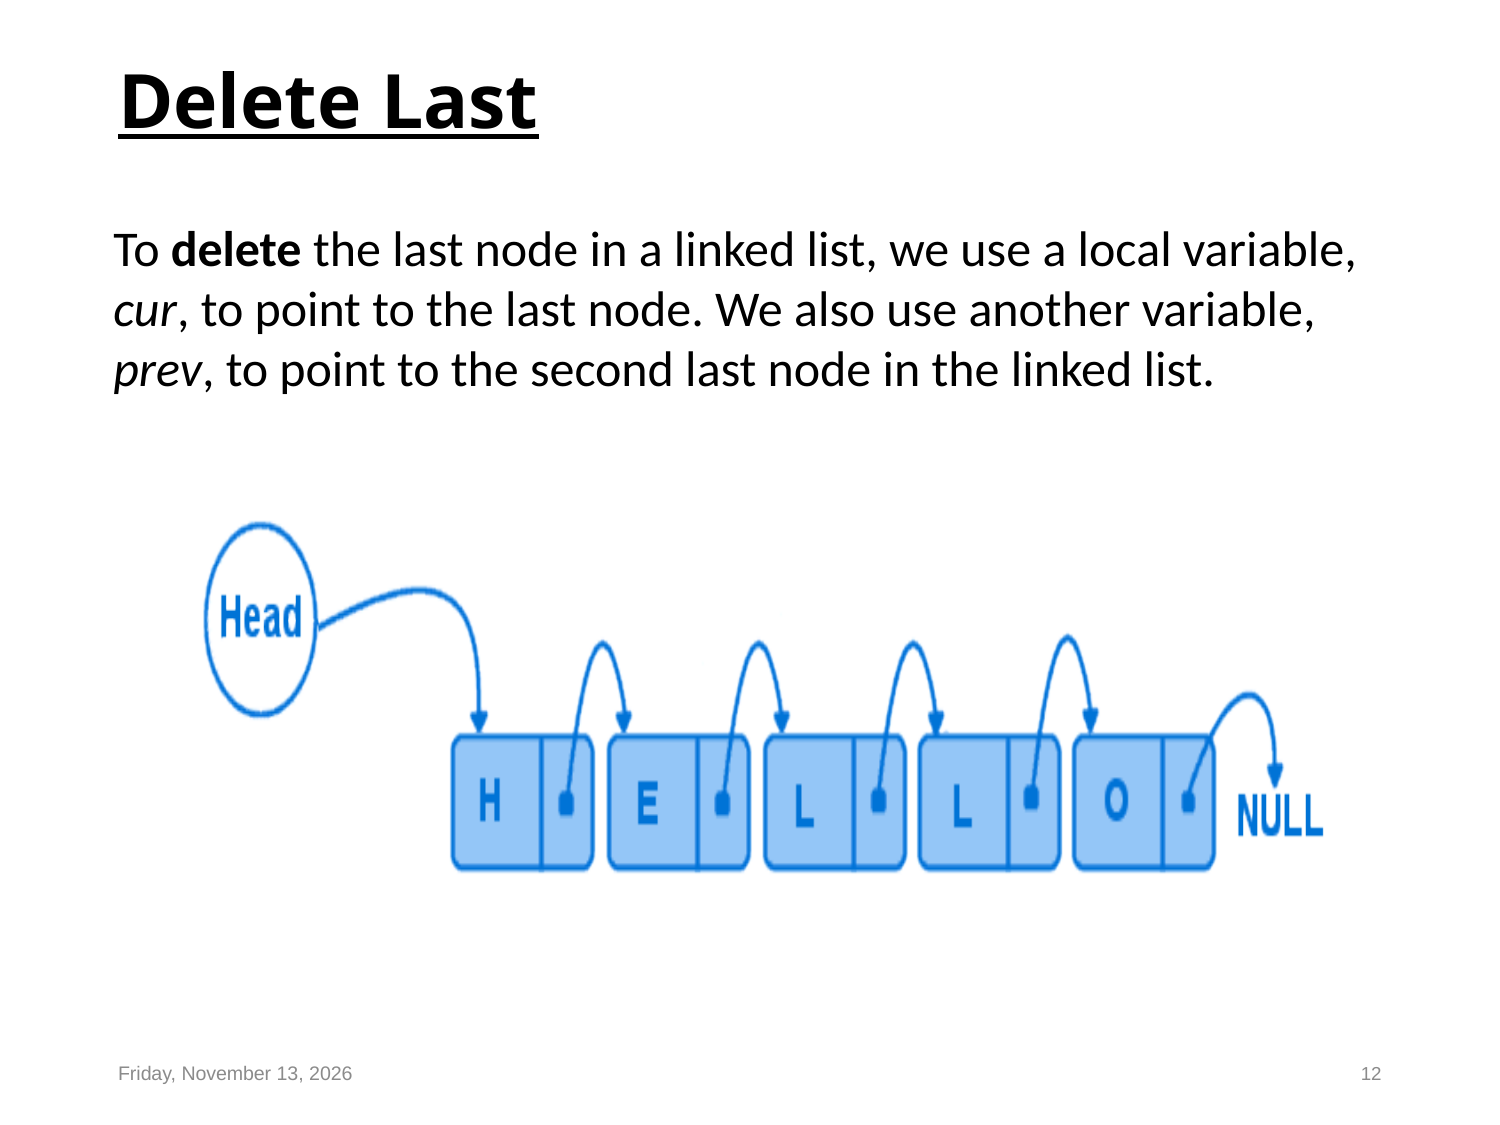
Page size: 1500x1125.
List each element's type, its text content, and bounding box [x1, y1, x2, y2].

title Delete Last [103, 59, 1397, 148]
picture [193, 516, 1329, 914]
text_box To delete the last node in a linked list, we use a local variable, cur, to point to the last node. We also use another variable, prev, to point to the second last node in the linked list. [98, 209, 1413, 454]
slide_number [103, 1042, 441, 1103]
slide_number 12 [1059, 1042, 1397, 1103]
